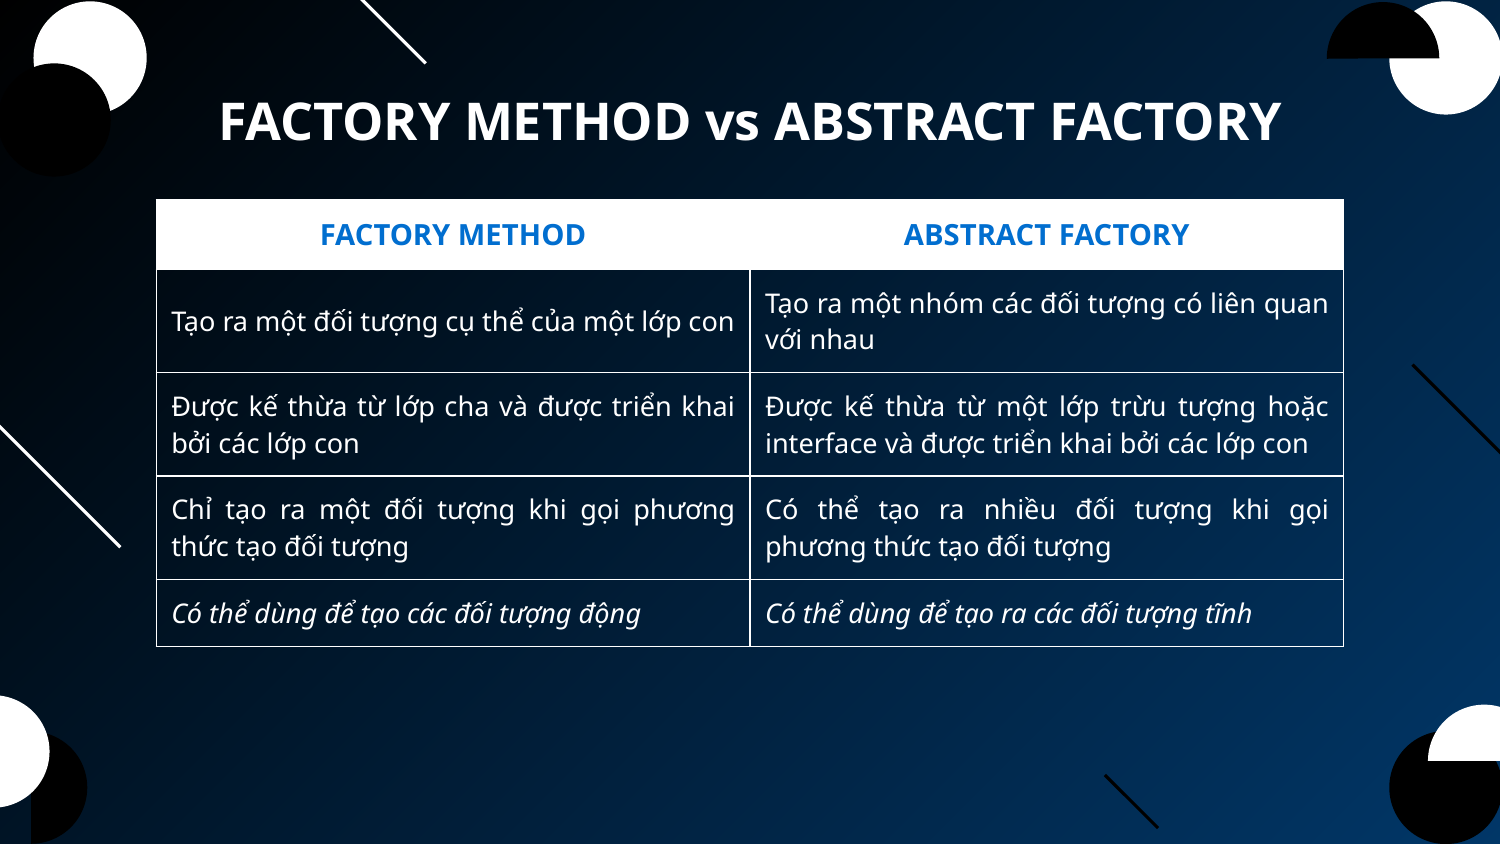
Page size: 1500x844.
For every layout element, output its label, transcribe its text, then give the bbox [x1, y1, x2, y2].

table_cell Có thể dùng để tạo các đối tượng động [157, 580, 749, 646]
table_cell Chỉ tạo ra một đối tượng khi gọi phương thức tạo đối tượng [157, 477, 749, 579]
table_cell Tạo ra một nhóm các đối tượng có liên quan với nhau [751, 270, 1343, 372]
table_cell Được kế thừa từ lớp cha và được triển khai bởi các lớp con [157, 373, 749, 475]
table_header ABSTRACT FACTORY [751, 200, 1343, 269]
table_cell Được kế thừa từ một lớp trừu tượng hoặc interface và được triển khai bởi các lớp con [751, 373, 1343, 475]
table_cell Có thể tạo ra nhiều đối tượng khi gọi phương thức tạo đối tượng [751, 477, 1343, 579]
table_header FACTORY METHOD [157, 200, 749, 269]
table_cell Có thể dùng để tạo ra các đối tượng tĩnh [751, 580, 1343, 646]
table_cell Tạo ra một đối tượng cụ thể của một lớp con [157, 270, 749, 372]
title FACTORY METHOD vs ABSTRACT FACTORY [118, 72, 1382, 167]
